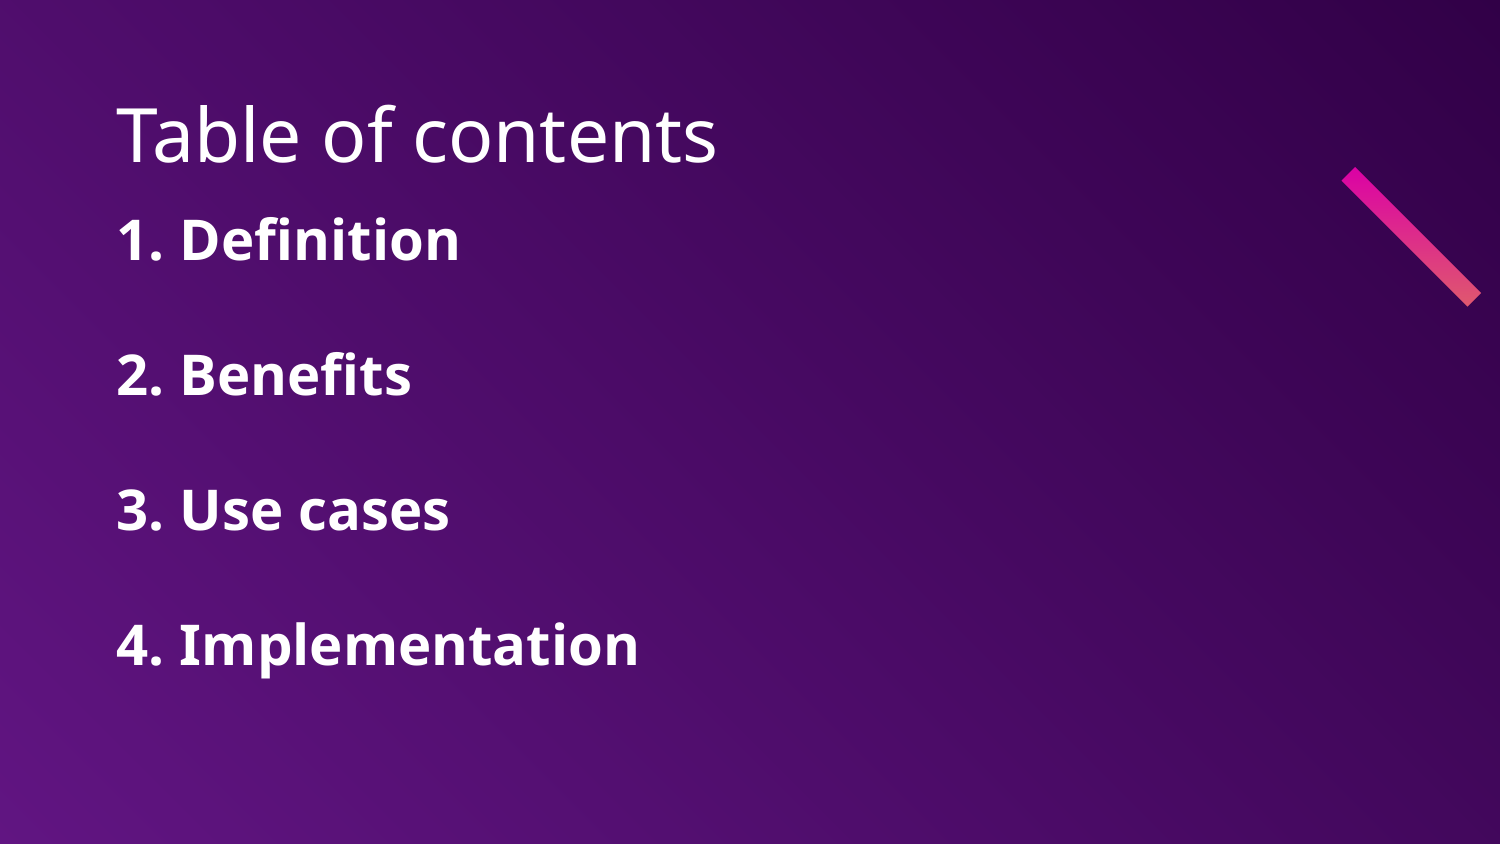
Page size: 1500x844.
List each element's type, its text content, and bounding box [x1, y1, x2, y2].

title Table of contents [101, 72, 1399, 167]
list 1. Definition 2. Benefits 3. Use cases 4. Implementation [101, 189, 1399, 750]
